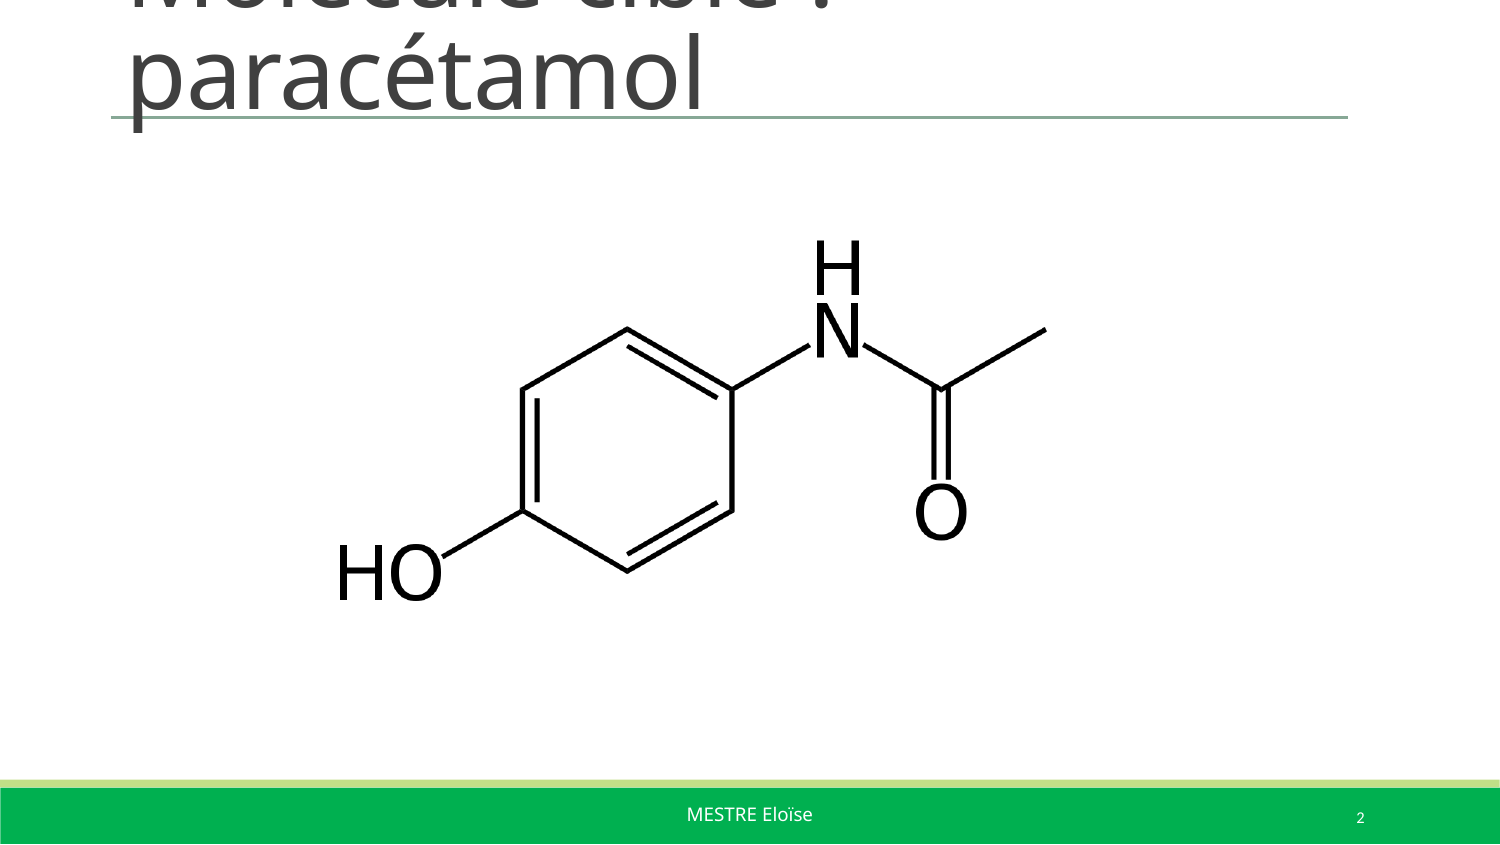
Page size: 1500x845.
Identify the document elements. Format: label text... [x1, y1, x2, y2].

picture [329, 229, 1048, 615]
slide_number 2 [1218, 795, 1380, 840]
title Molécule cible : paracétamol [110, 23, 1349, 138]
